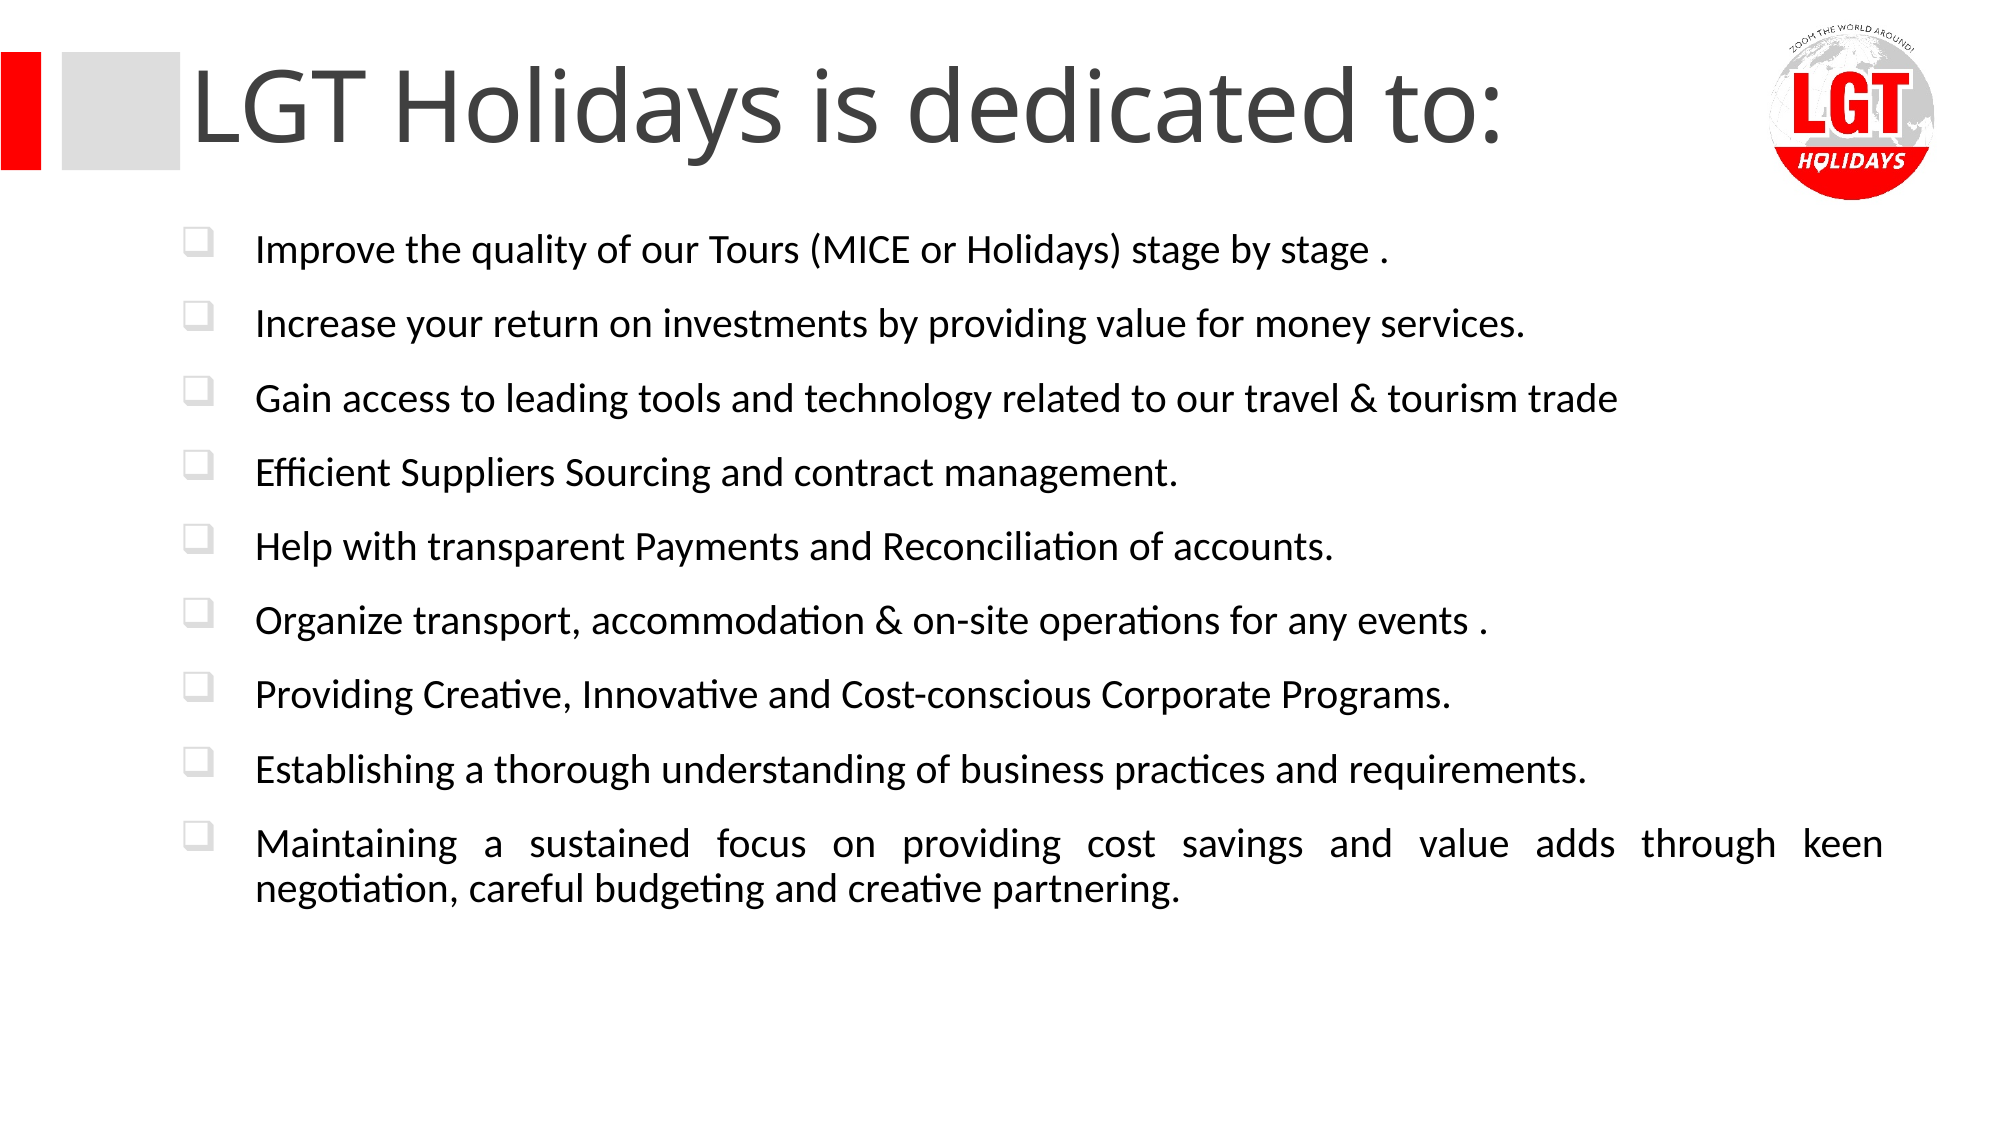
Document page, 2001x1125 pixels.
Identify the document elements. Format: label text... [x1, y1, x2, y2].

title LGT Holidays is dedicated to: [174, 52, 1825, 171]
picture [1761, 19, 1939, 205]
text_box Improve the quality of our Tours (MICE or Holidays) stage by stage . Increase your return on investments by providing value for money services. Gain access to leading tools and technology related to our travel & tourism trade Efficient Suppliers Sourcing and contract management. Help with transparent Payments and Reconciliation of accounts. Organize transport, accommodation & on-site operations for any events . Providing Creative, Innovative and Cost-conscious Corporate Programs. Establishing a thorough understanding of business practices and requirements. Maintaining a sustained focus on providing cost savings and value adds through keen negotiation, careful budgeting and creative partnering. [180, 220, 1885, 953]
